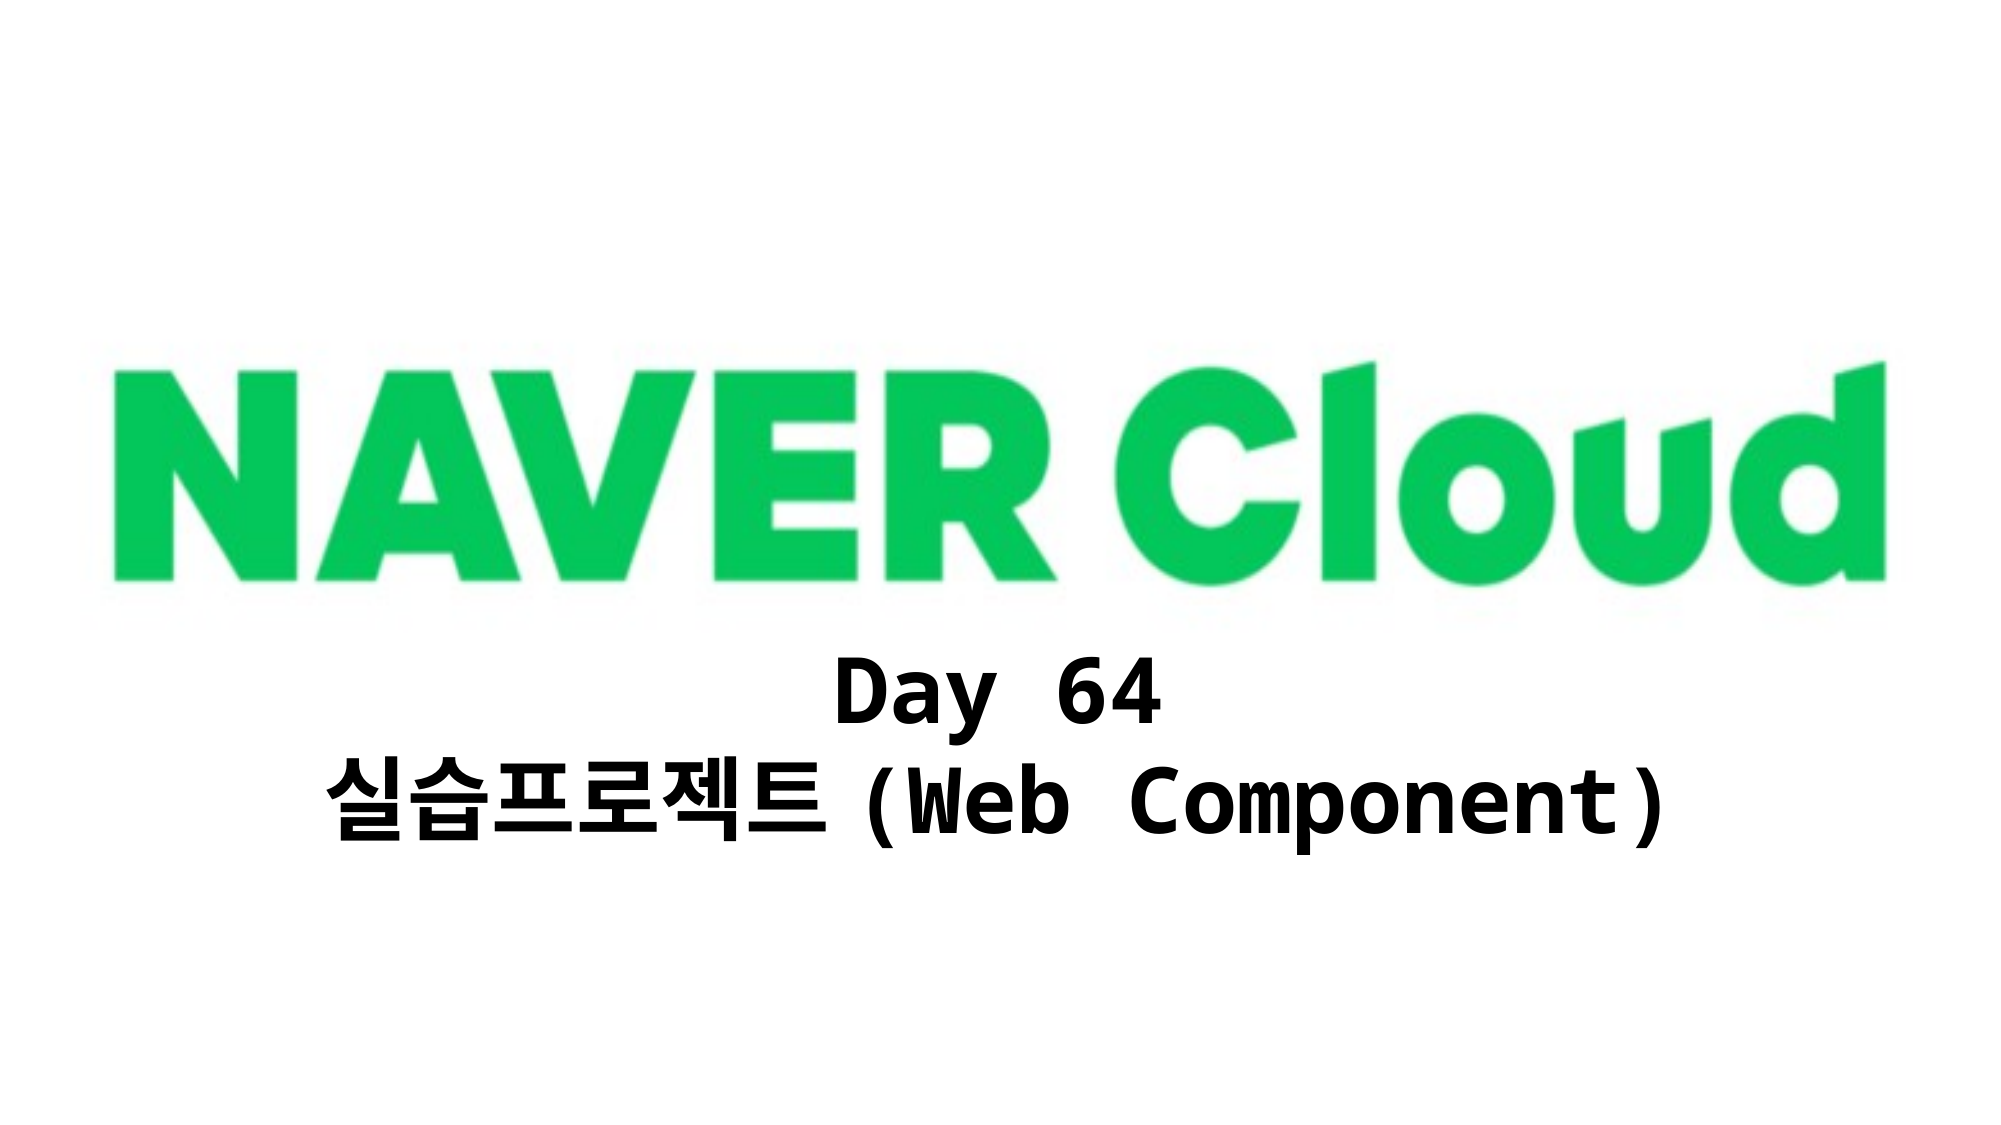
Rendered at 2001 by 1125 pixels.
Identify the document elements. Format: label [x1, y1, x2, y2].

text_box [0, 0, 2000, 1125]
